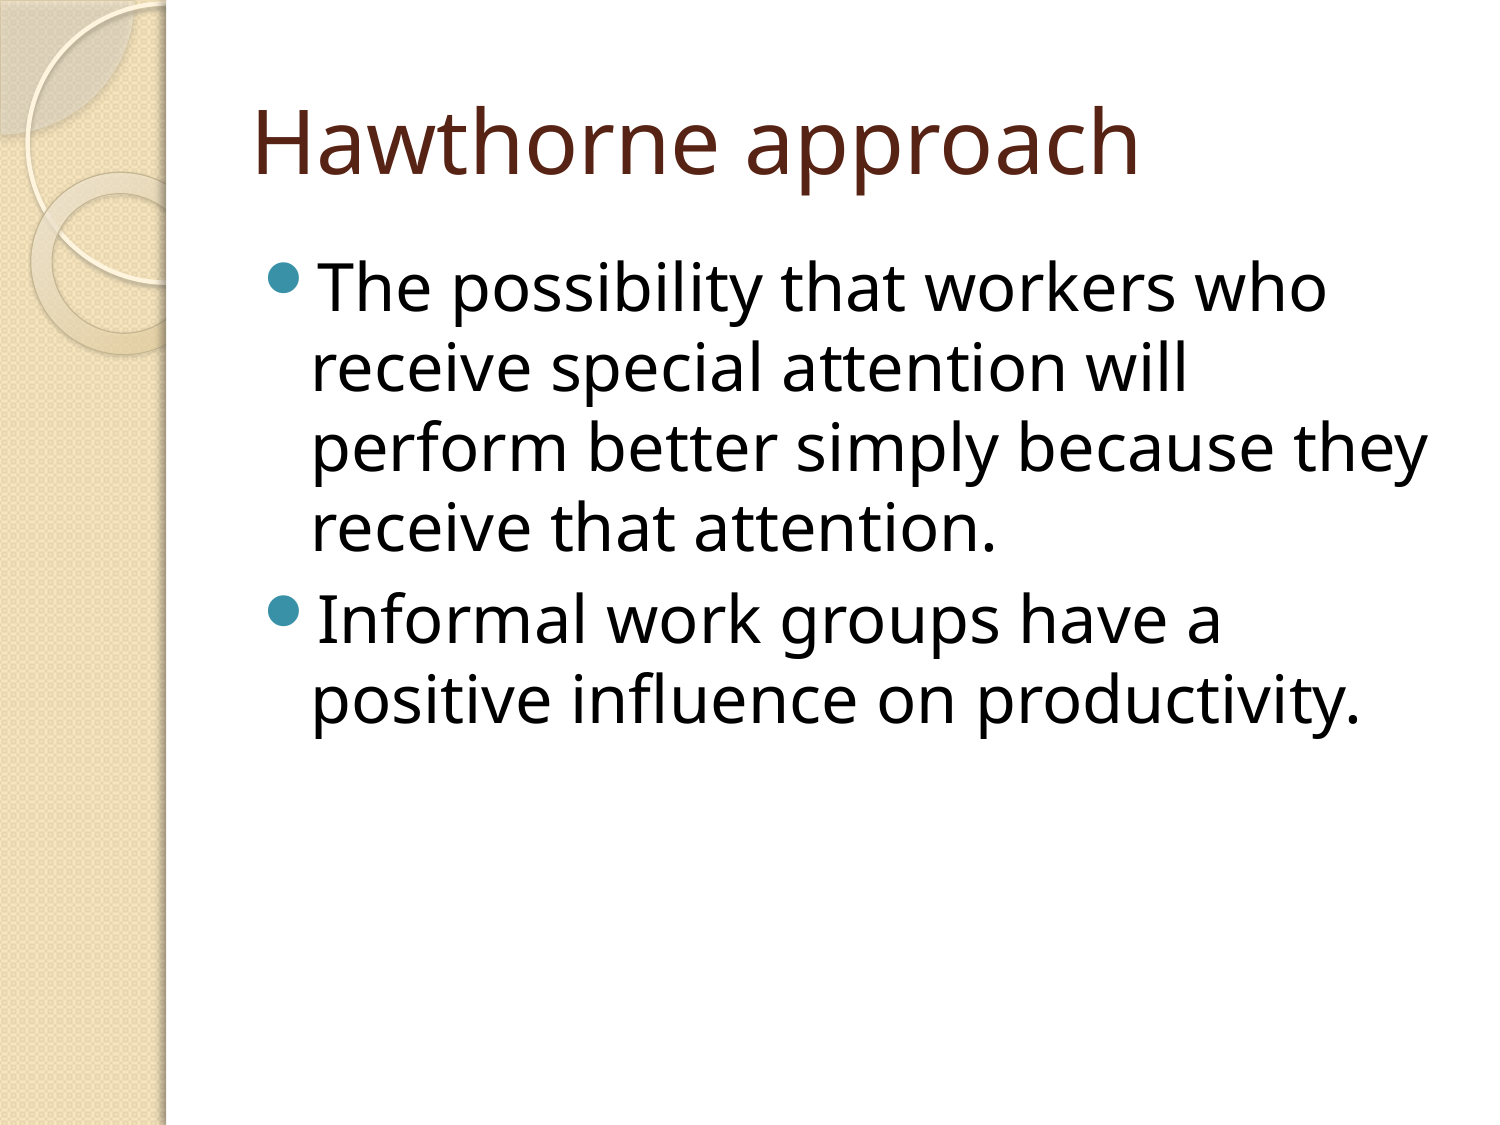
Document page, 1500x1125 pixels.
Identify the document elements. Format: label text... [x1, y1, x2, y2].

list The possibility that workers who receive special attention will perform better simply because they receive that attention. Informal work groups have a positive influence on productivity. [235, 237, 1466, 1025]
title Hawthorne approach [235, 45, 1466, 233]
